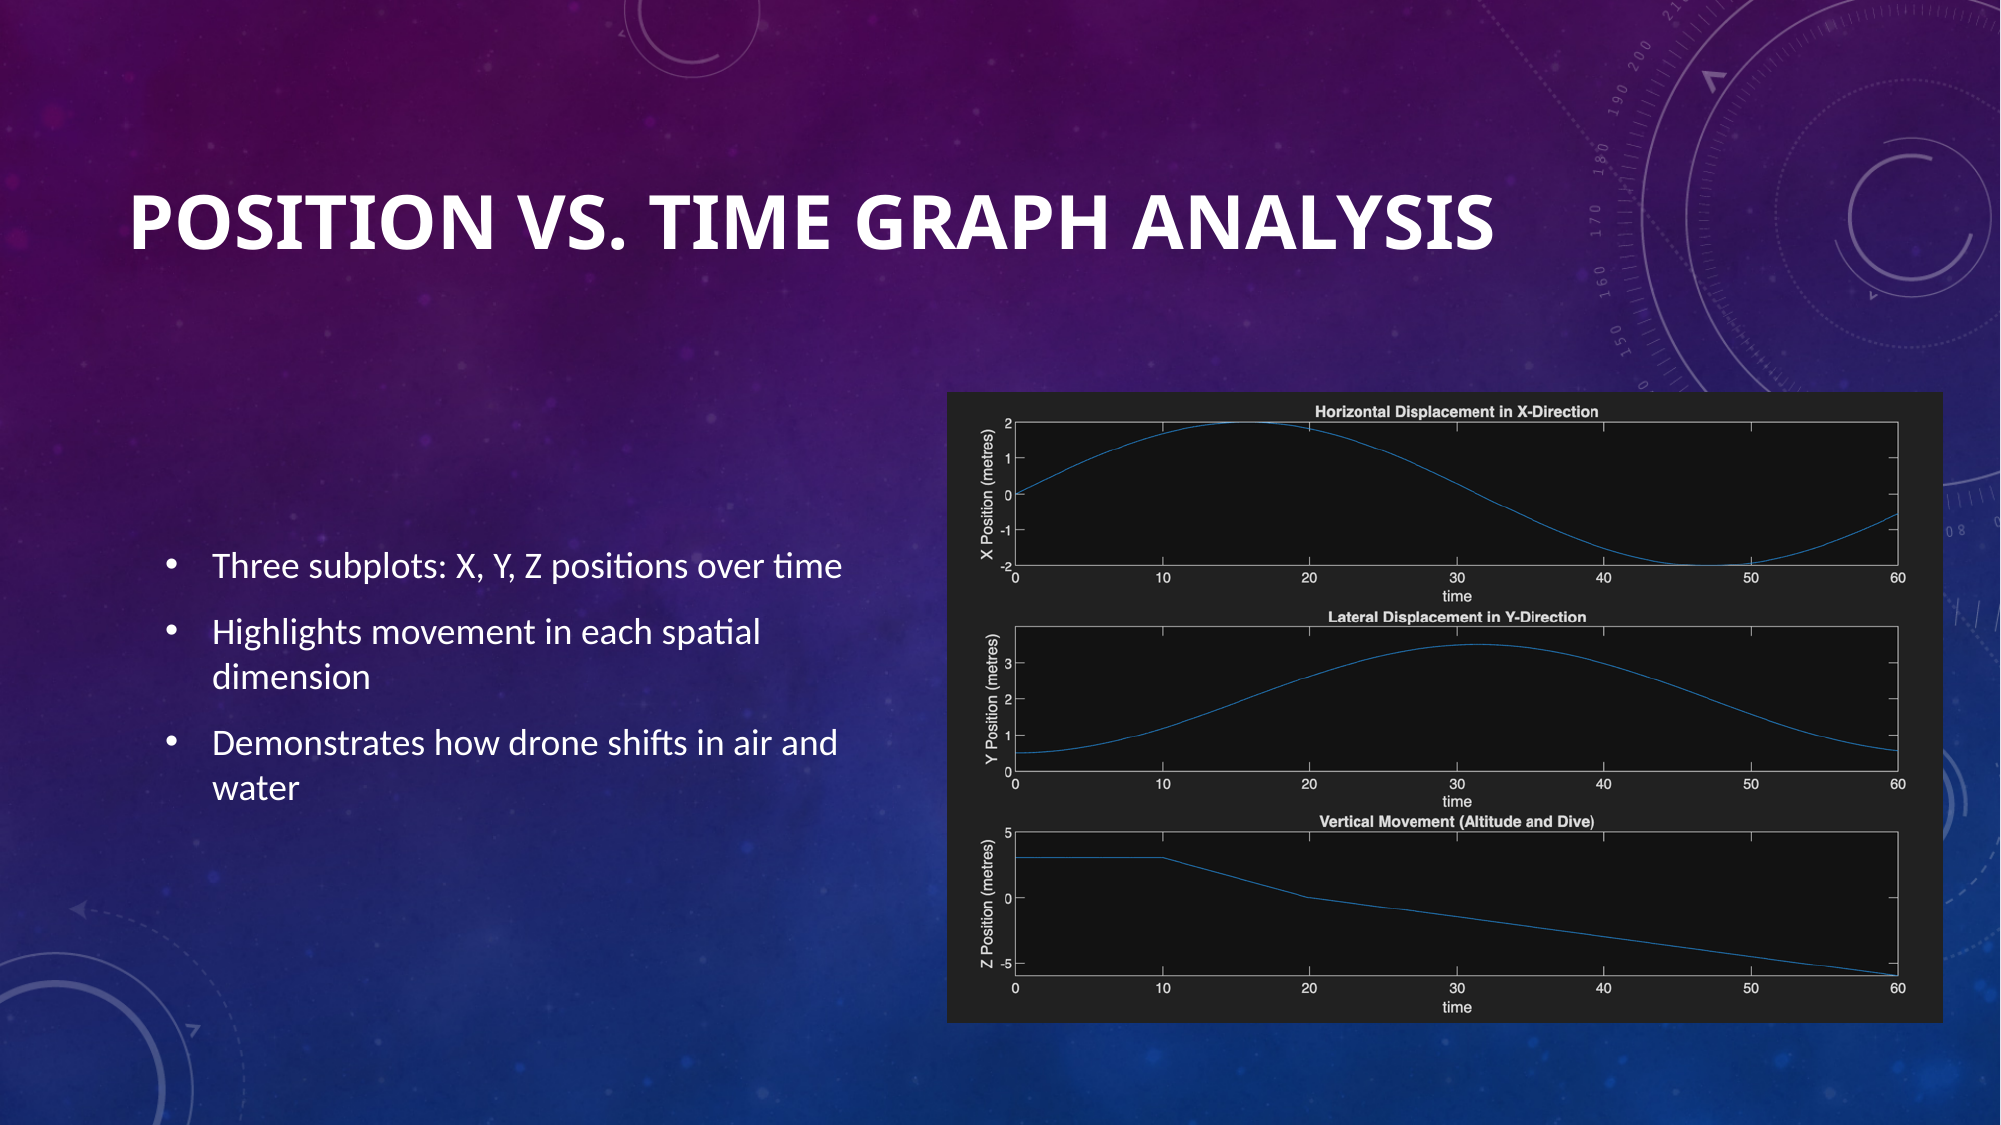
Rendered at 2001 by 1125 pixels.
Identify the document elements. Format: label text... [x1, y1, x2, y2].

title Position vs. Time Graph Analysis [112, 99, 1775, 339]
picture [0, 0, 2001, 1125]
list Three subplots: X, Y, Z positions over time Highlights movement in each spatial dimension Demonstrates how drone shifts in air and water [150, 427, 909, 988]
